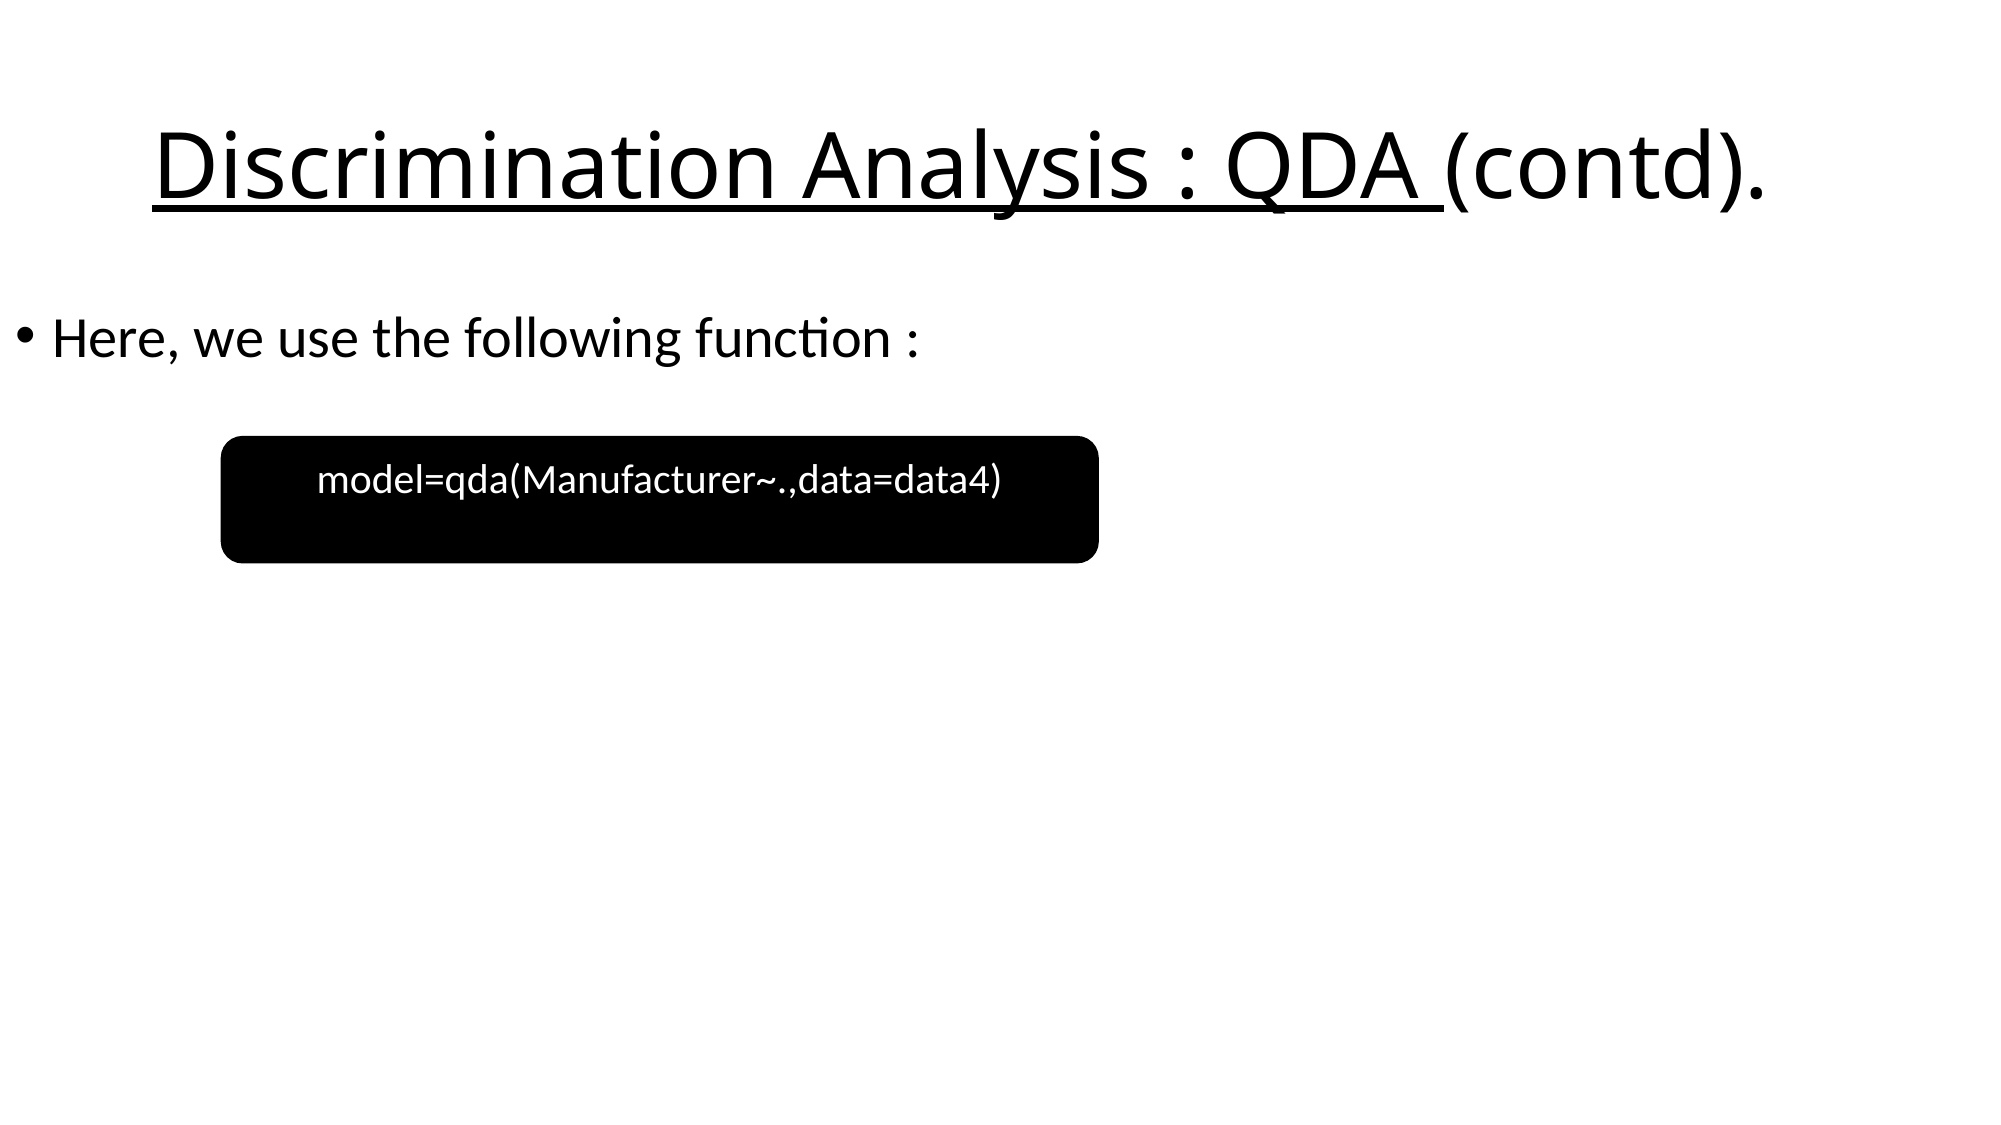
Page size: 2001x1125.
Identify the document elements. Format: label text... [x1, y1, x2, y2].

text_box model=qda(Manufacturer~.,data=data4) [220, 435, 1099, 564]
list Here, we use the following function : [0, 299, 2000, 1125]
title Discrimination Analysis : QDA (contd). [137, 59, 1863, 278]
